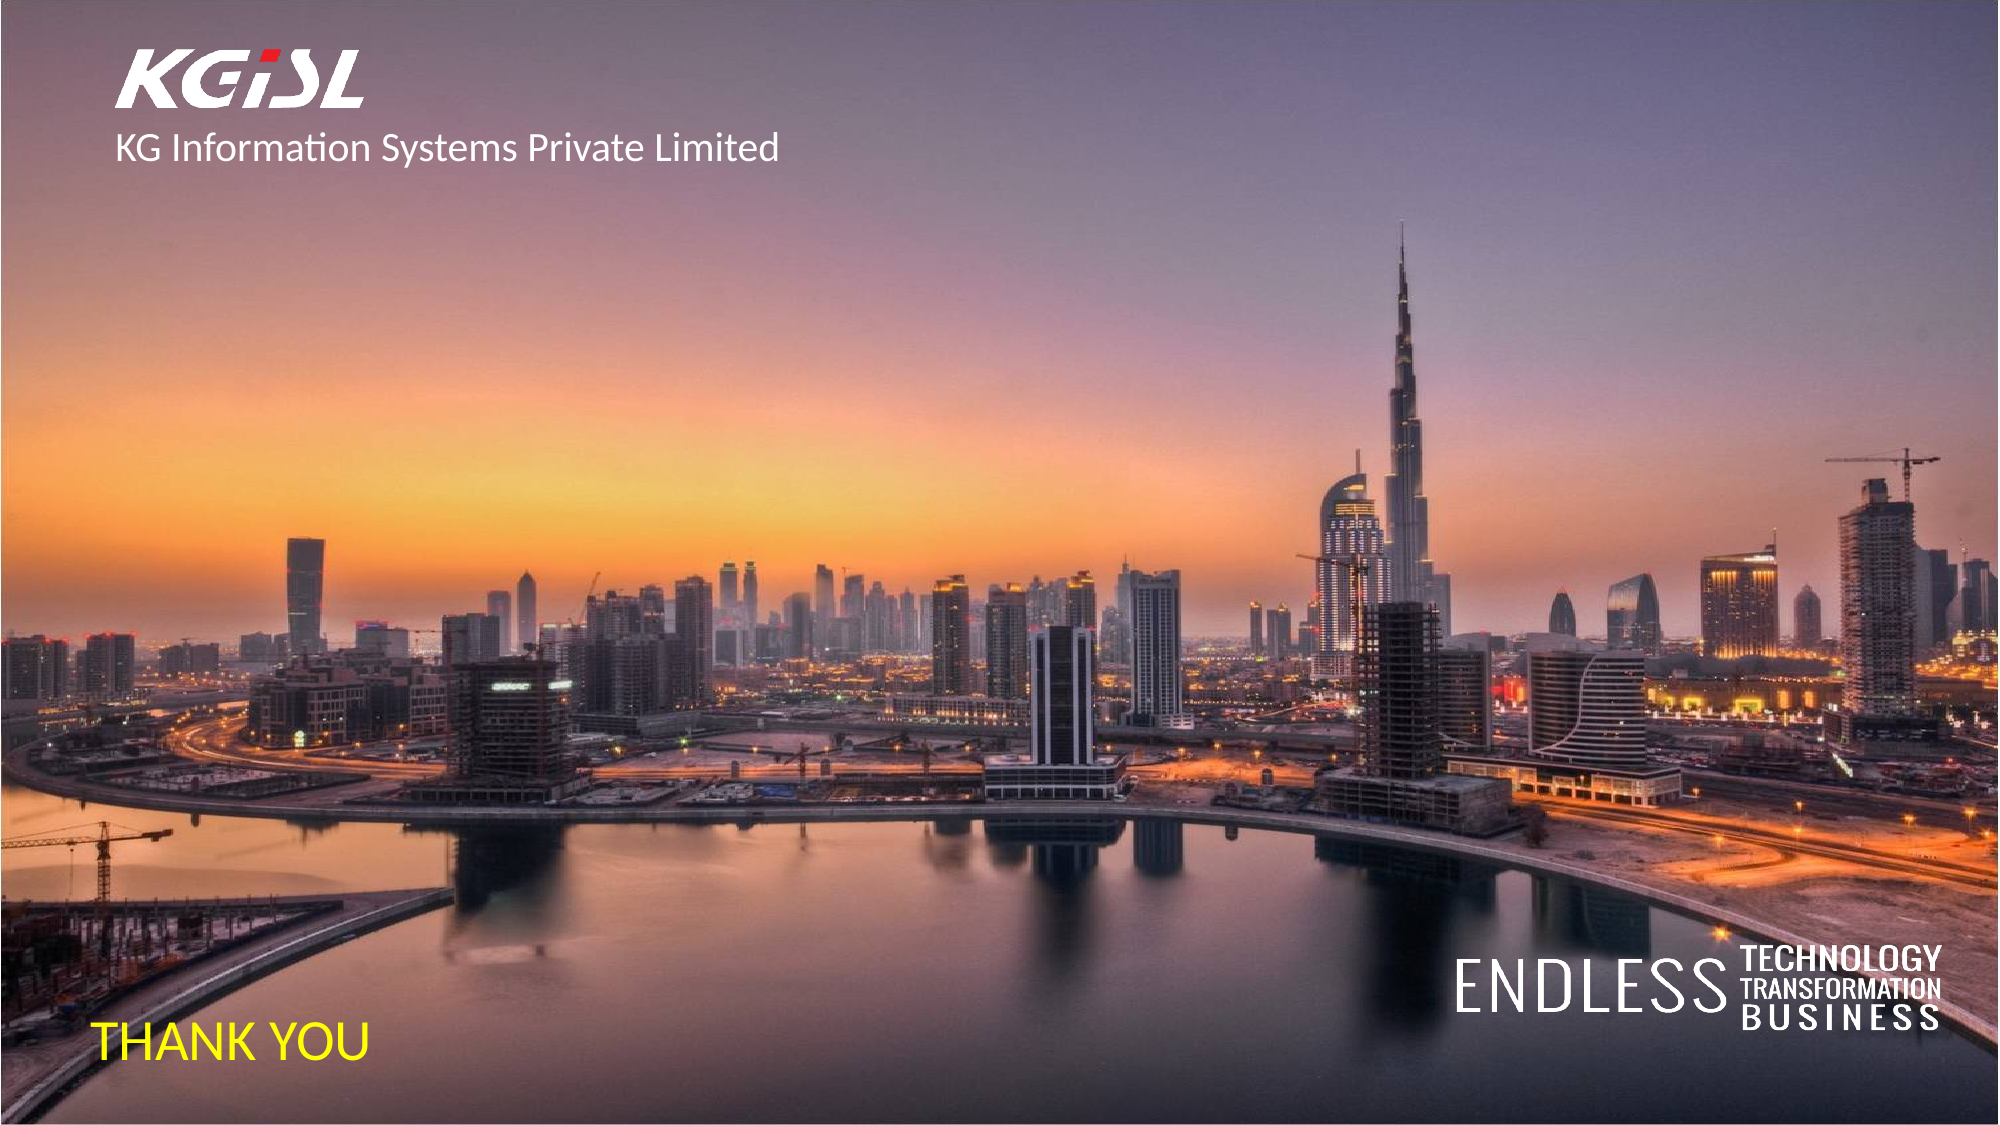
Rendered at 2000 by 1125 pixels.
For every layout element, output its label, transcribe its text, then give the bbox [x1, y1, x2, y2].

text_box THANK YOU [74, 994, 1075, 1080]
text_box KG Information Systems Private Limited [99, 111, 991, 178]
picture [0, 0, 2000, 1125]
